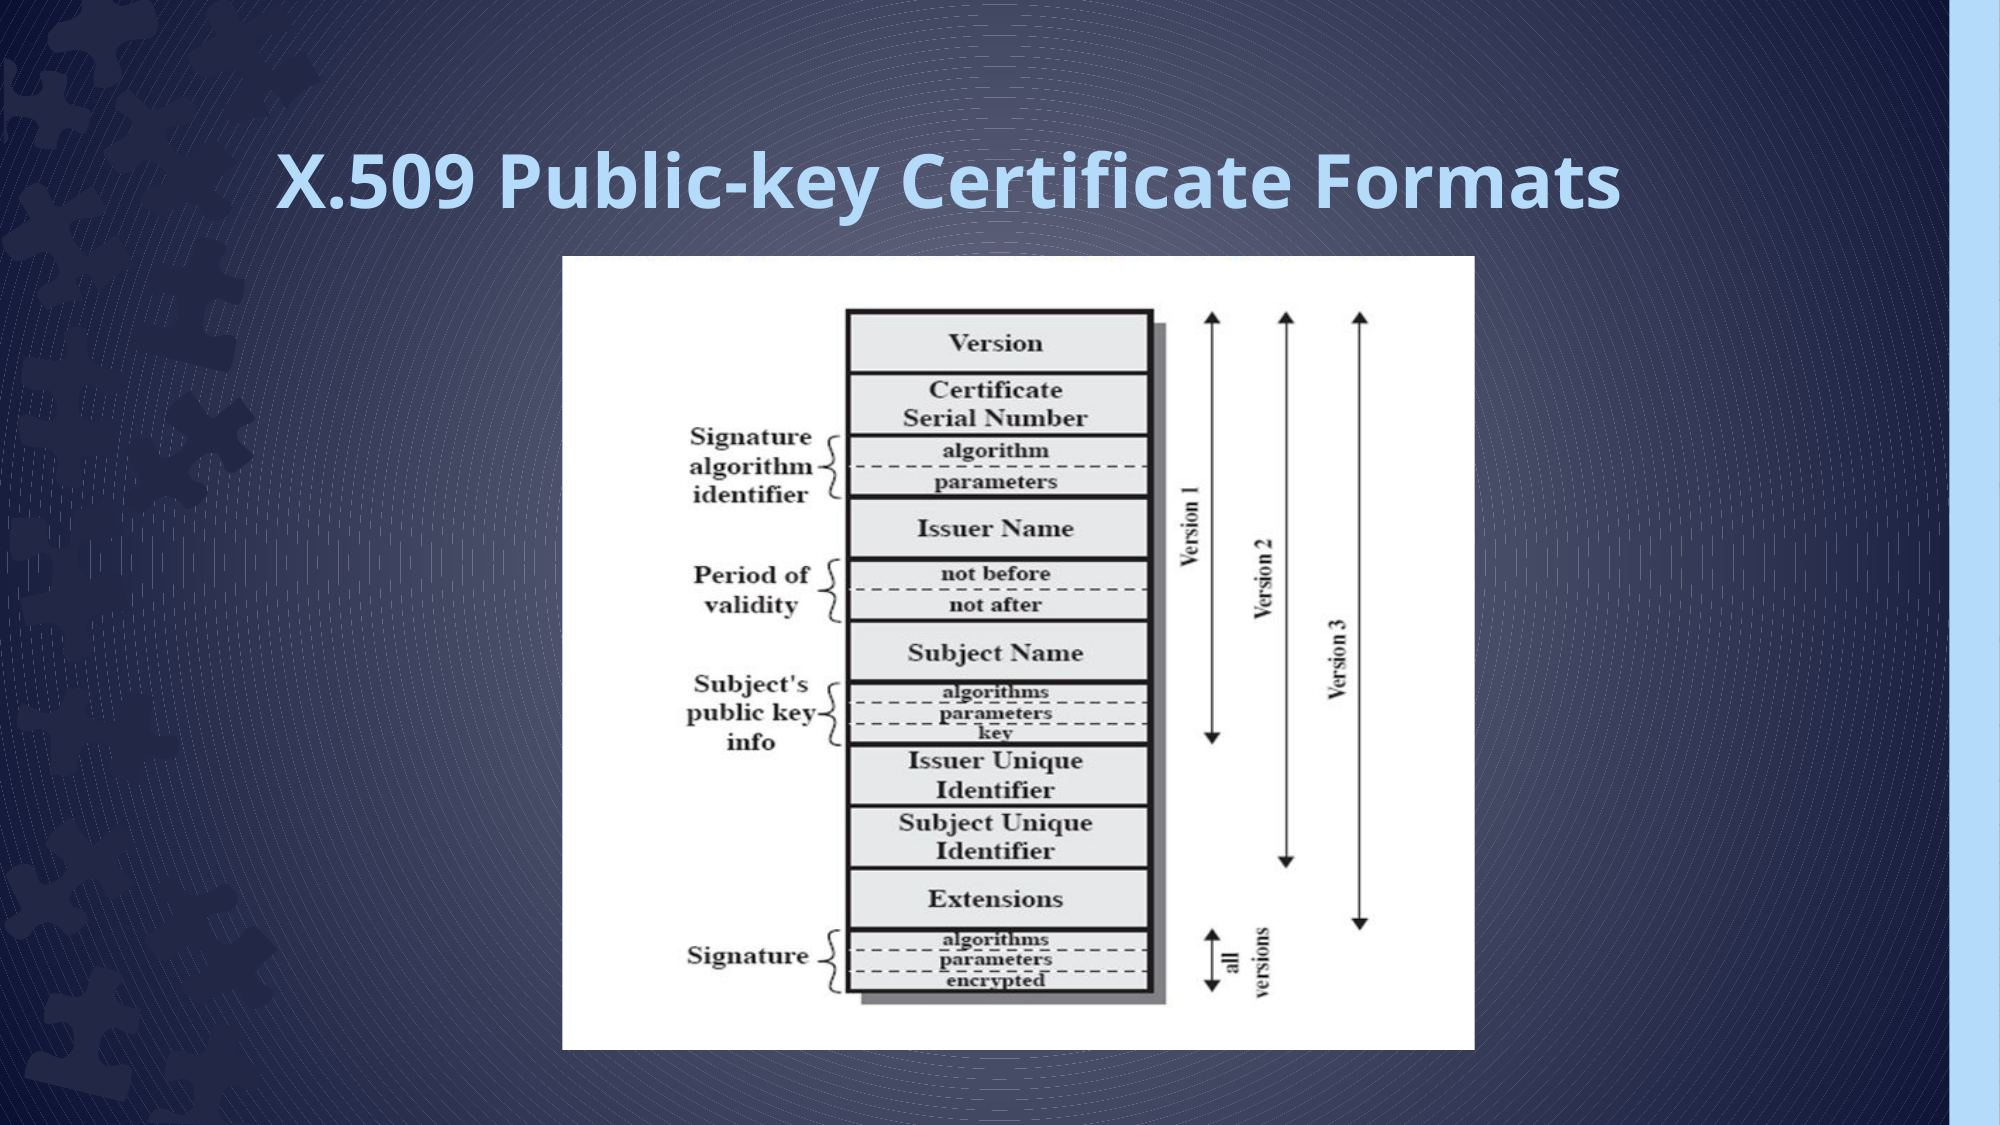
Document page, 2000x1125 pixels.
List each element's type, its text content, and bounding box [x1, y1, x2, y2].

title X.509 Public-key Certificate Formats [261, 29, 1867, 233]
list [562, 256, 1475, 1050]
